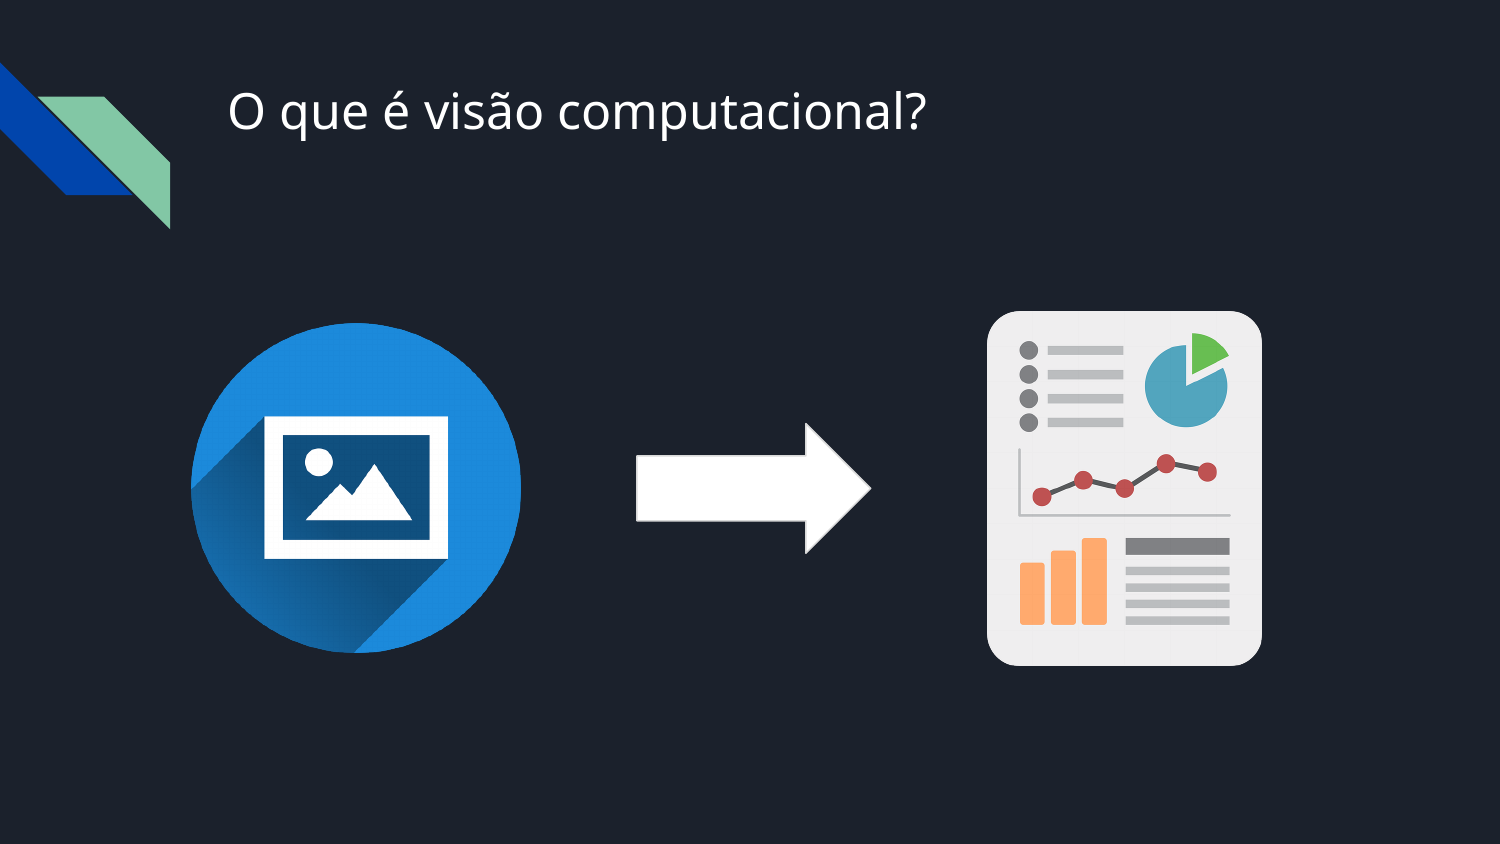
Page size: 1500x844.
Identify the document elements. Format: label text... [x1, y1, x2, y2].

picture [191, 323, 521, 654]
text_box [636, 423, 871, 554]
picture [986, 310, 1262, 666]
title O que é visão computacional? [212, 64, 1368, 215]
